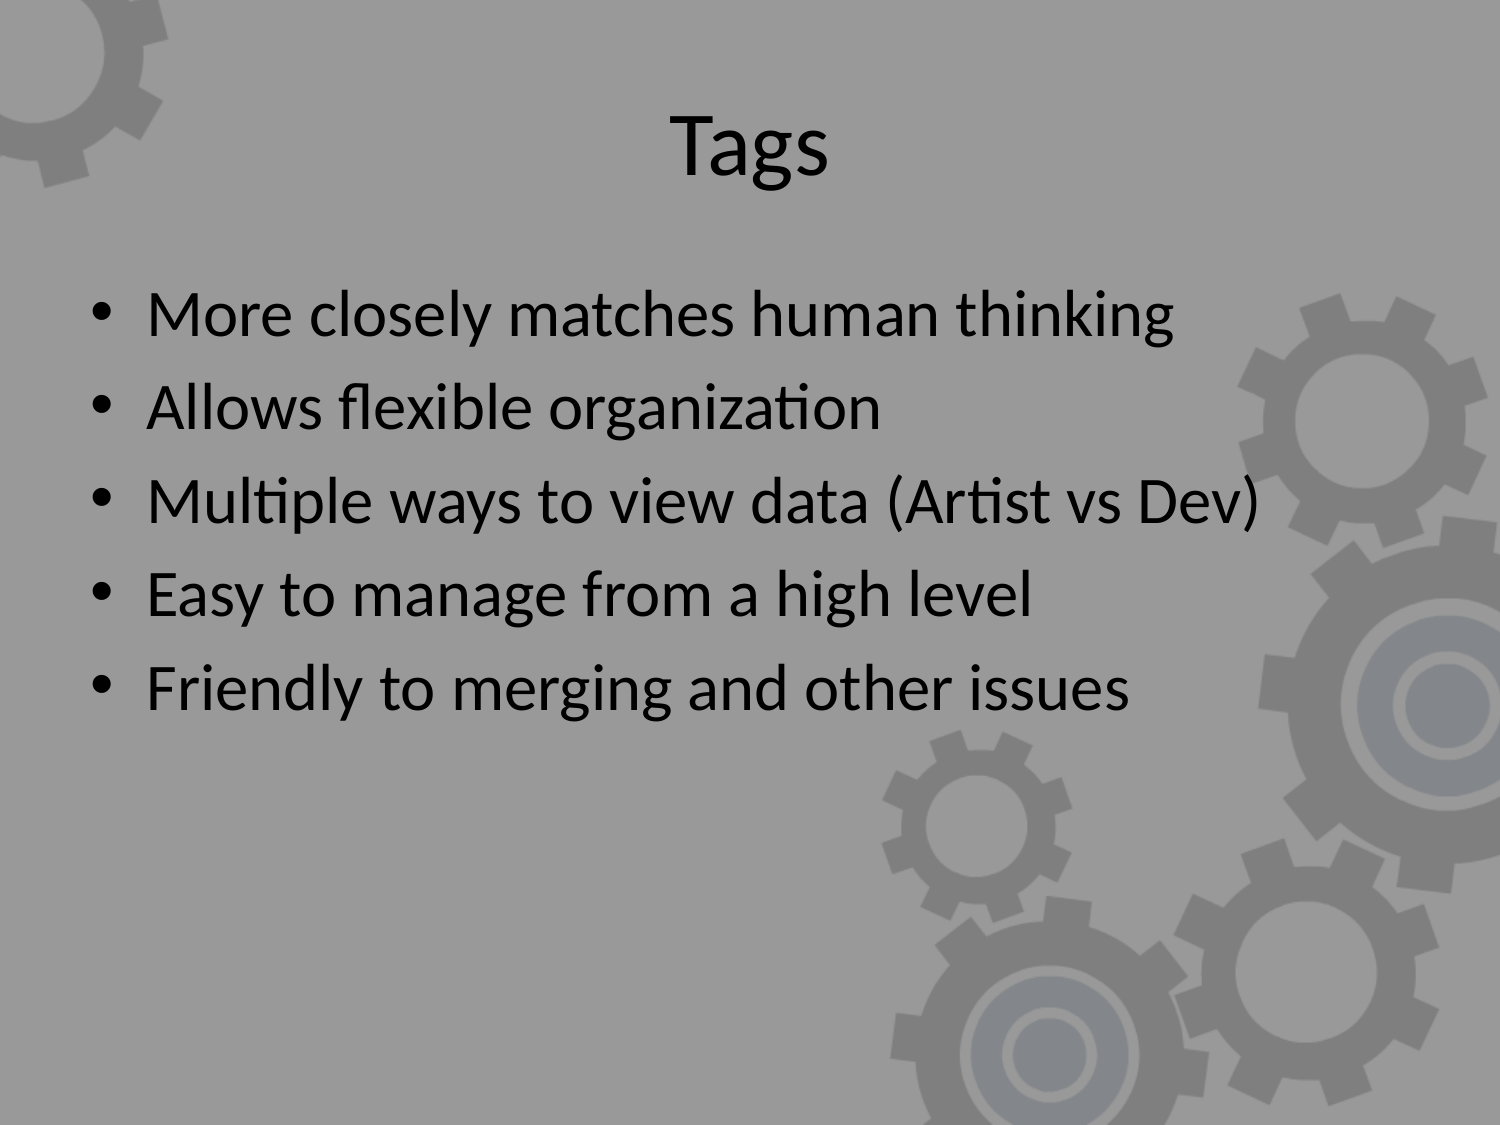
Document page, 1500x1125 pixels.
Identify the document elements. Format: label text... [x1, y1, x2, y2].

title Tags [75, 45, 1425, 233]
list More closely matches human thinking Allows flexible organization Multiple ways to view data (Artist vs Dev) Easy to manage from a high level Friendly to merging and other issues [75, 262, 1425, 1005]
picture [0, 0, 1500, 1125]
